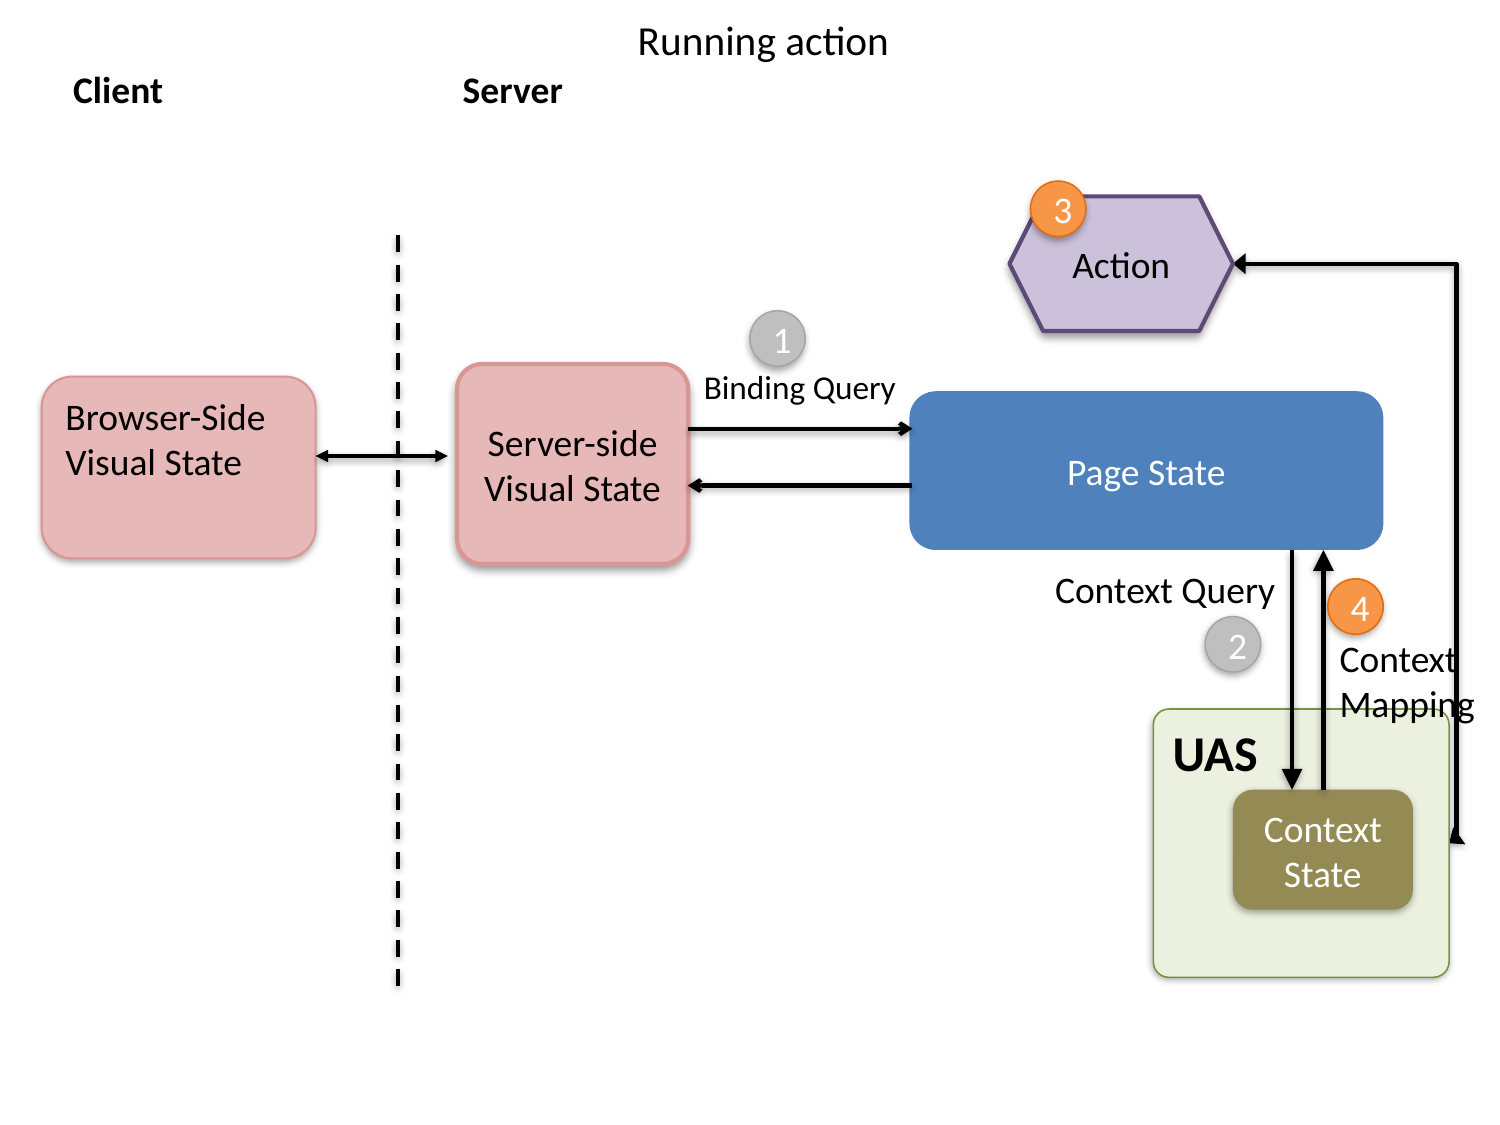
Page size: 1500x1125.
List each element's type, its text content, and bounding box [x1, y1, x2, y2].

text_box 3 [1029, 180, 1087, 238]
text_box Server-side Visual State [456, 363, 690, 565]
text_box Browser-Side Visual State [40, 375, 317, 560]
text_box Client [58, 58, 209, 119]
text_box 1 [749, 309, 807, 367]
text_box Server [447, 72, 598, 119]
text_box Context Query [1040, 558, 1227, 619]
text_box Context Mapping [1454, 627, 1490, 733]
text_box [1232, 263, 1450, 844]
text_box UAS [1152, 708, 1450, 979]
text_box Context State [1232, 850, 1414, 911]
text_box Binding Query [689, 359, 912, 414]
text_box Page State [907, 389, 1227, 553]
text_box Action [1007, 194, 1235, 334]
text_box 2 [1204, 616, 1227, 673]
text_box Running action [88, 6, 1439, 72]
